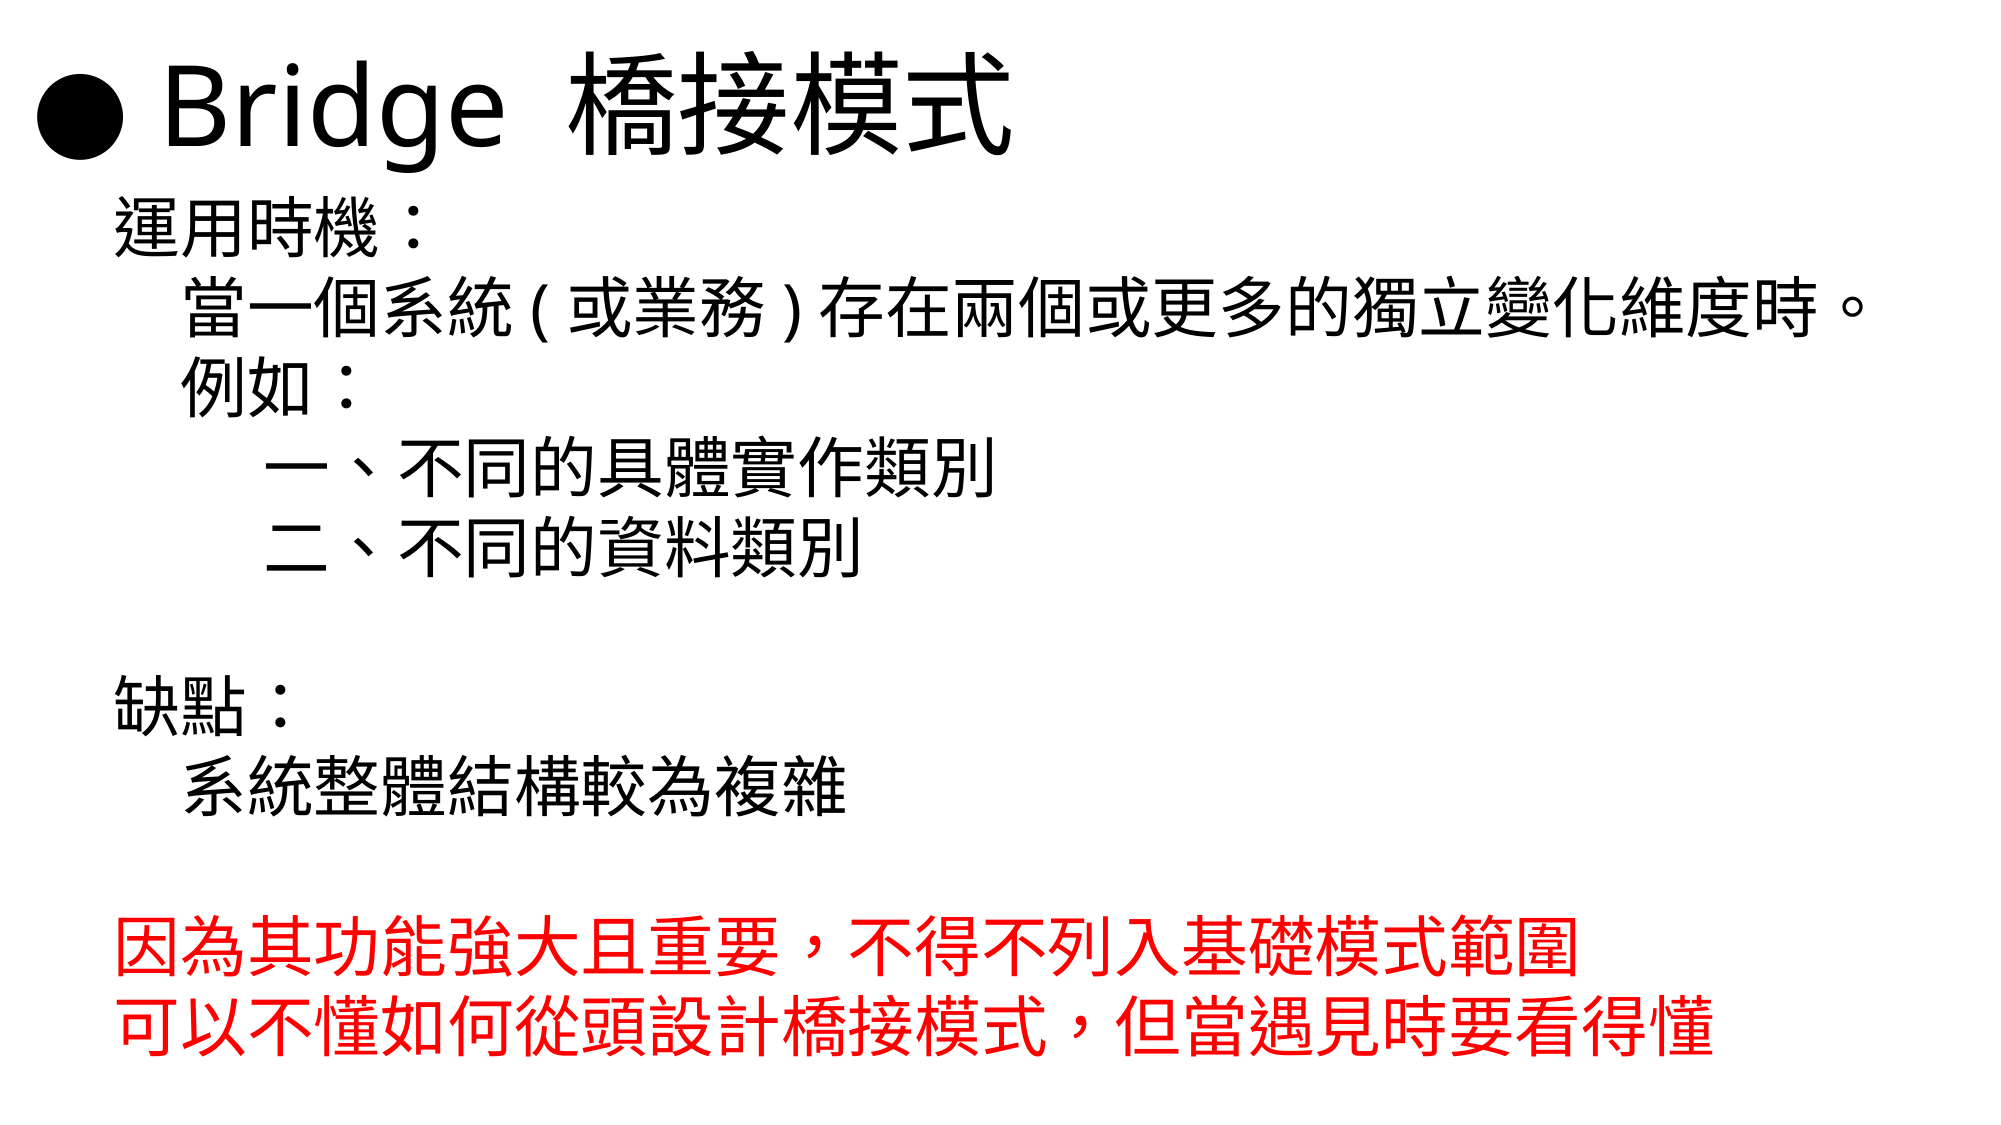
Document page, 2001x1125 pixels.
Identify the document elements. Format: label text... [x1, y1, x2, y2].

text_box ● Bridge 橋接模式 [16, 26, 1031, 177]
text_box 運用時機： 當一個系統(或業務)存在兩個或更多的獨立變化維度時。 例如： 一、不同的具體實作類別 二、不同的資料類別 缺點： 系統整體結構較為複雜 因為其功能強大且重要，不得不列入基礎模式範圍 可以不懂如何從頭設計橋接模式，但當遇見時要看得懂 [98, 178, 1901, 1073]
